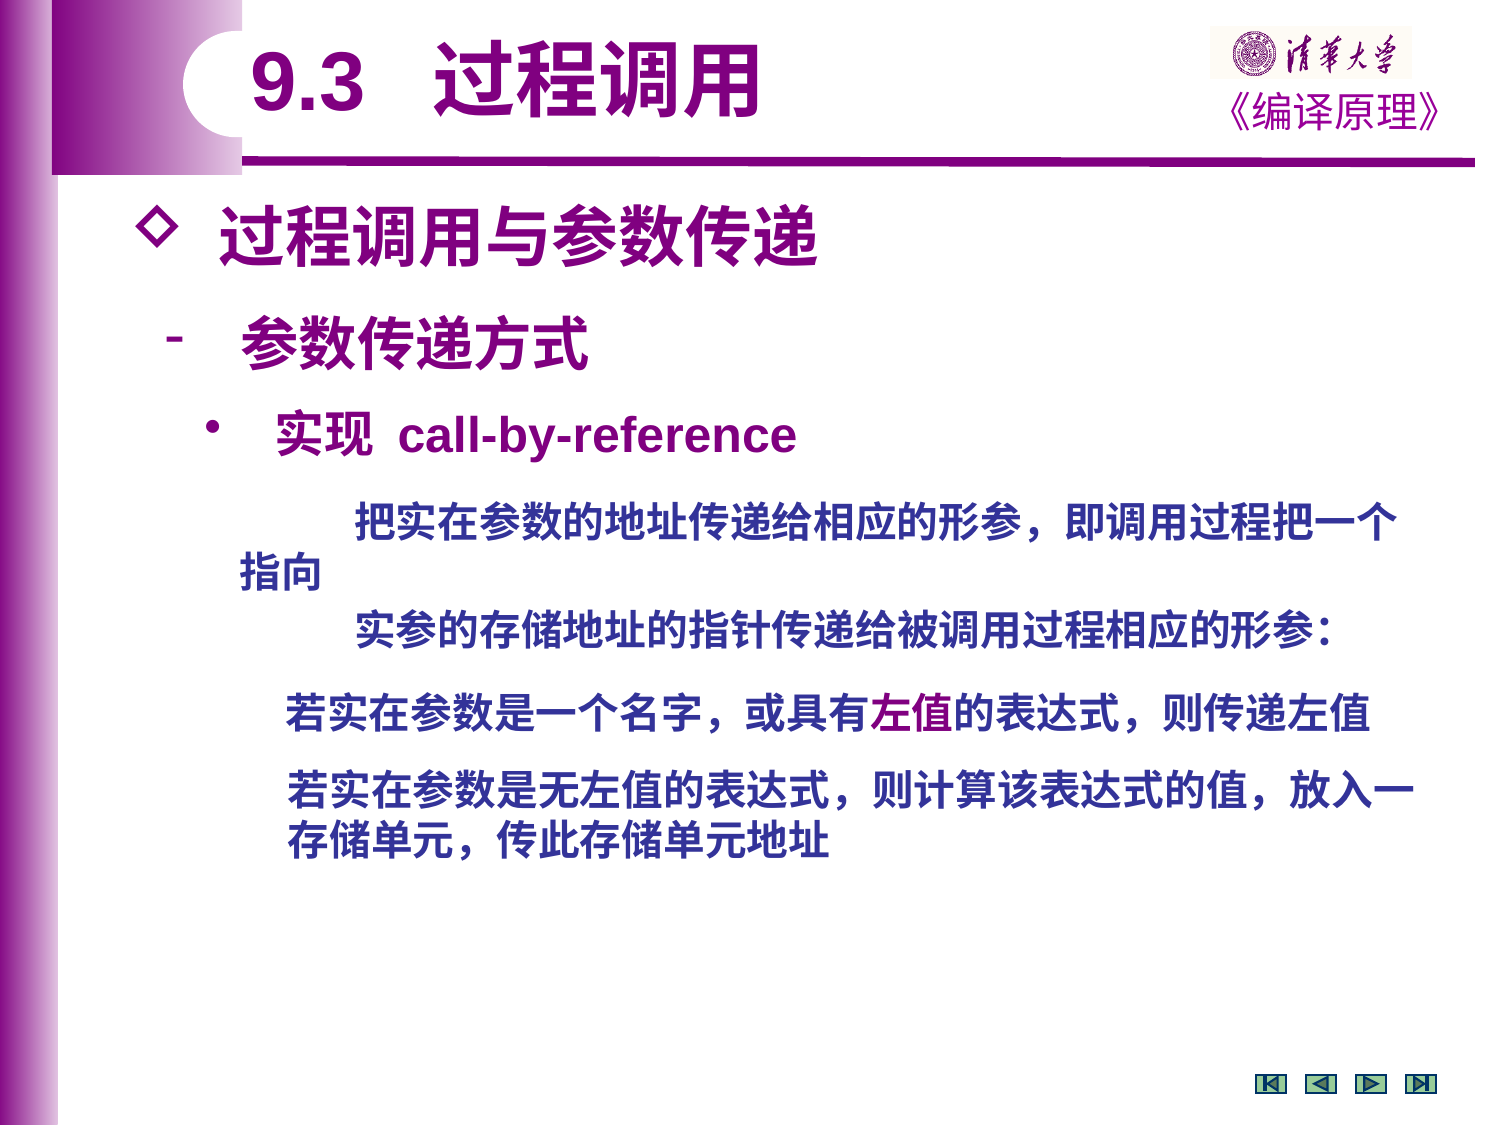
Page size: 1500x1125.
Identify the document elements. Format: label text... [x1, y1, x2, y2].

text_box [1256, 1074, 1286, 1093]
text_box 9.3 过程调用 [235, 31, 1102, 136]
text_box 参数传递方式 实现 call-by-reference 把实在参数的地址传递给相应的形参，即调用过程把一个指向 实参的存储地址的指针传递给被调用过程相应的形参： 若实在参数是一个名字，或具有左值的表达式，则传递左值 若实在参数是无左值的表达式，则计算该表达式的值，放入一 存储单元，传此存储单元地址 [149, 299, 1438, 872]
text_box [1406, 1074, 1436, 1093]
text_box [1356, 1074, 1386, 1093]
text_box 过程调用与参数传递 [112, 187, 1213, 283]
picture [1210, 26, 1412, 79]
text_box [1306, 1074, 1336, 1093]
